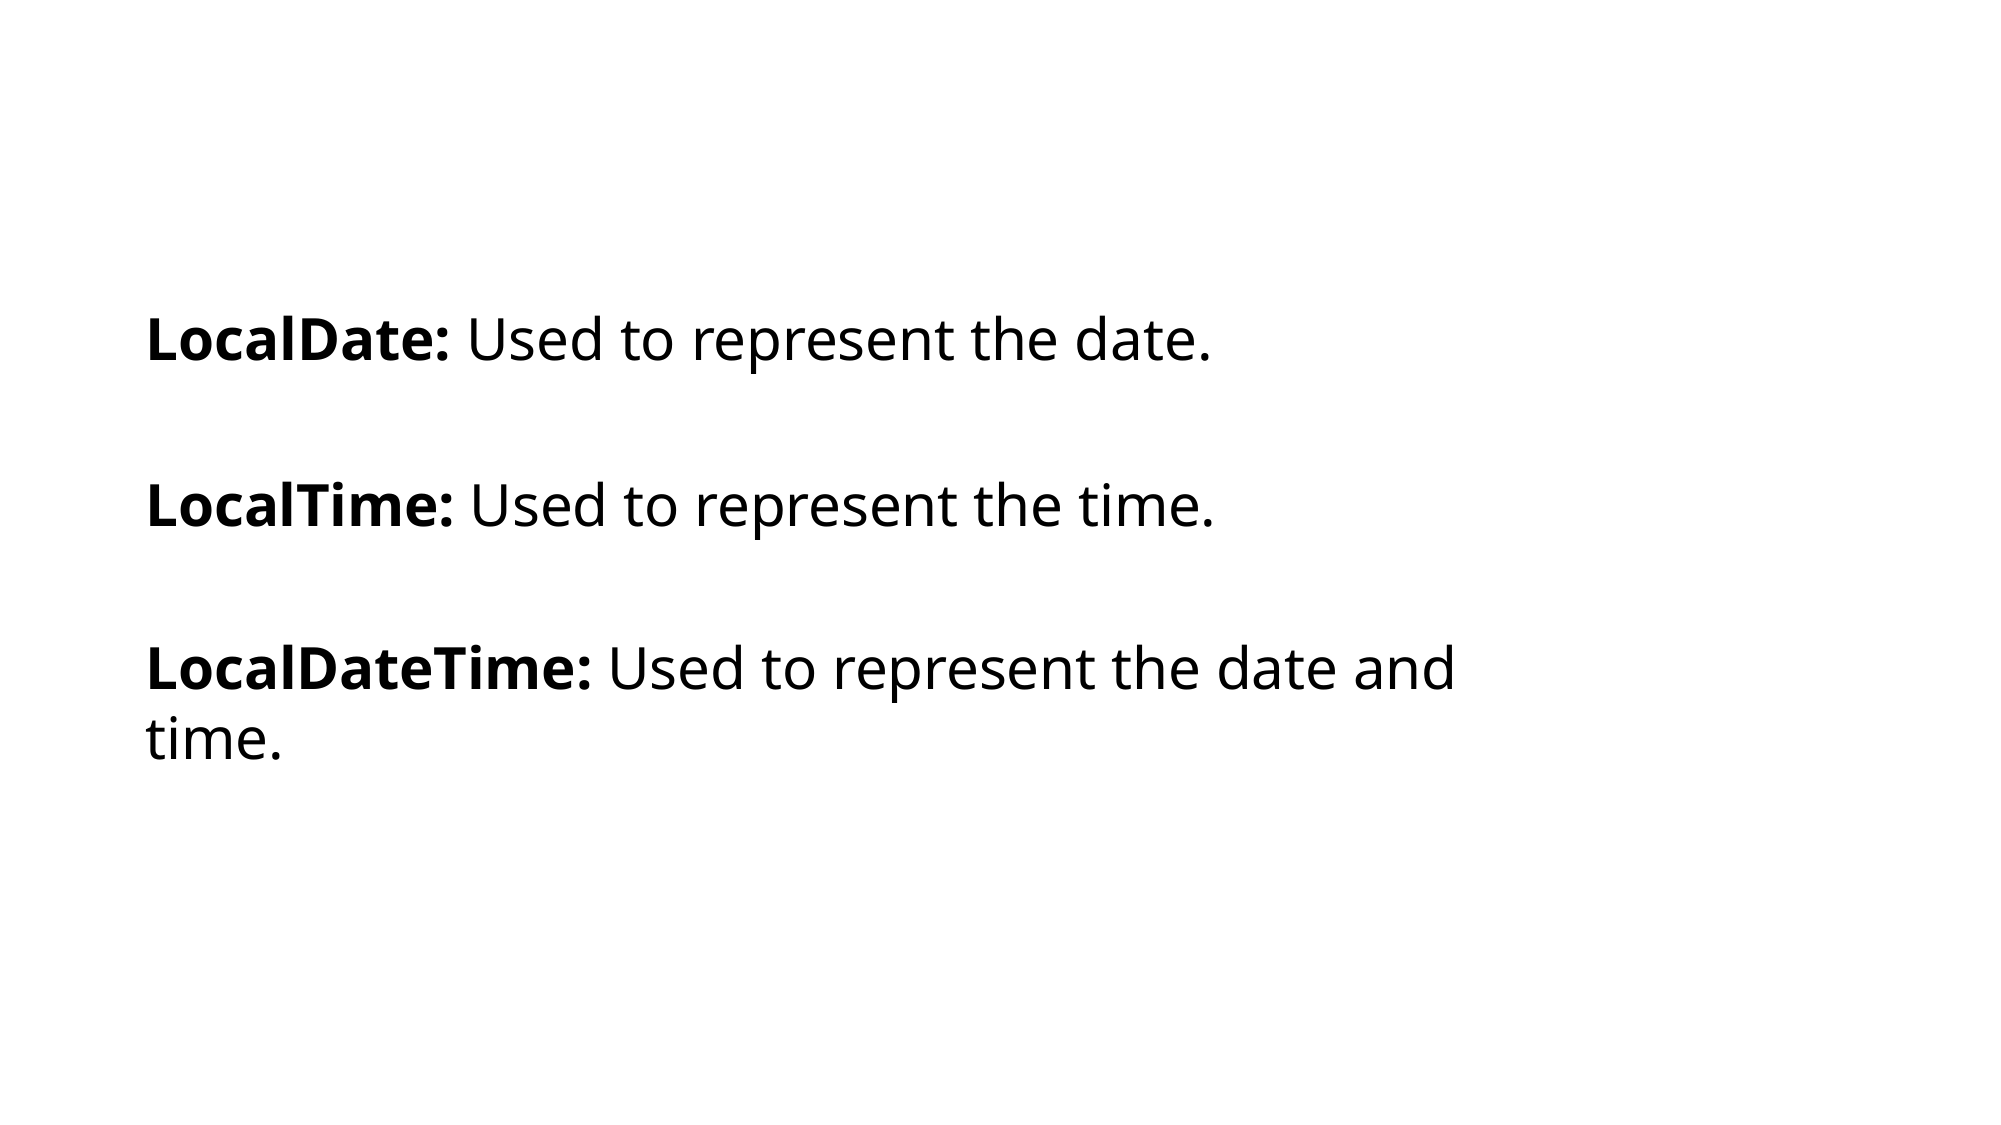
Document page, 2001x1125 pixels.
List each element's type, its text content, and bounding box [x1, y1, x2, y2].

text_box LocalDate: Used to represent the date. LocalTime: Used to represent the time. LocalDateTime: Used to represent the date and time. [143, 299, 1569, 771]
